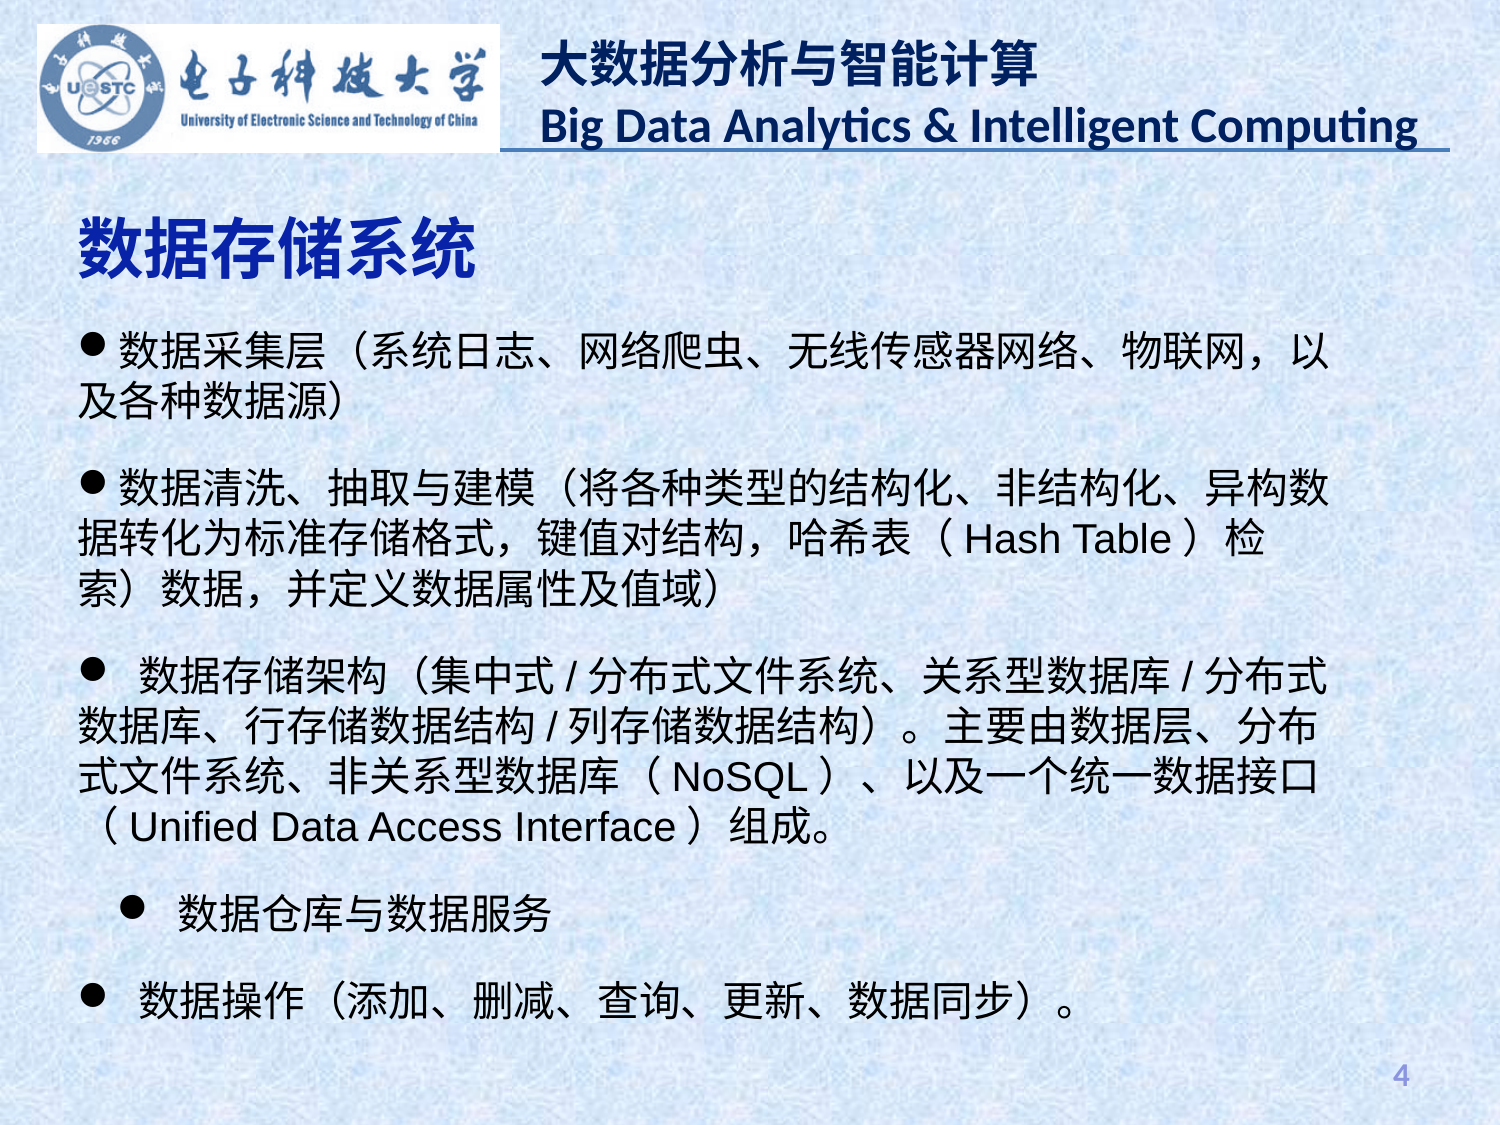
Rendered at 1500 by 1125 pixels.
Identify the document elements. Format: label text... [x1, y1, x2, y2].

slide_number 4 [1074, 1042, 1425, 1103]
picture [0, 0, 1500, 1125]
text_box 数据存储系统 数据采集层（系统日志、网络爬虫、无线传感器网络、物联网，以及各种数据源） 数据清洗、抽取与建模（将各种类型的结构化、非结构化、异构数据转化为标准存储格式，键值对结构，哈希表（Hash Table）检索）数据，并定义数据属性及值域） 数据存储架构（集中式/分布式文件系统、关系型数据库/分布式数据库、行存储数据结构/列存储数据结构）。主要由数据层、分布式文件系统、非关系型数据库（NoSQL）、以及一个统一数据接口（Unified Data Access Interface）组成。 数据仓库与数据服务 数据操作（添加、删减、查询、更新、数据同步）。 [62, 199, 1363, 1033]
text_box 大数据分析与智能计算 Big Data Analytics & Intelligent Computing [524, 24, 1438, 149]
